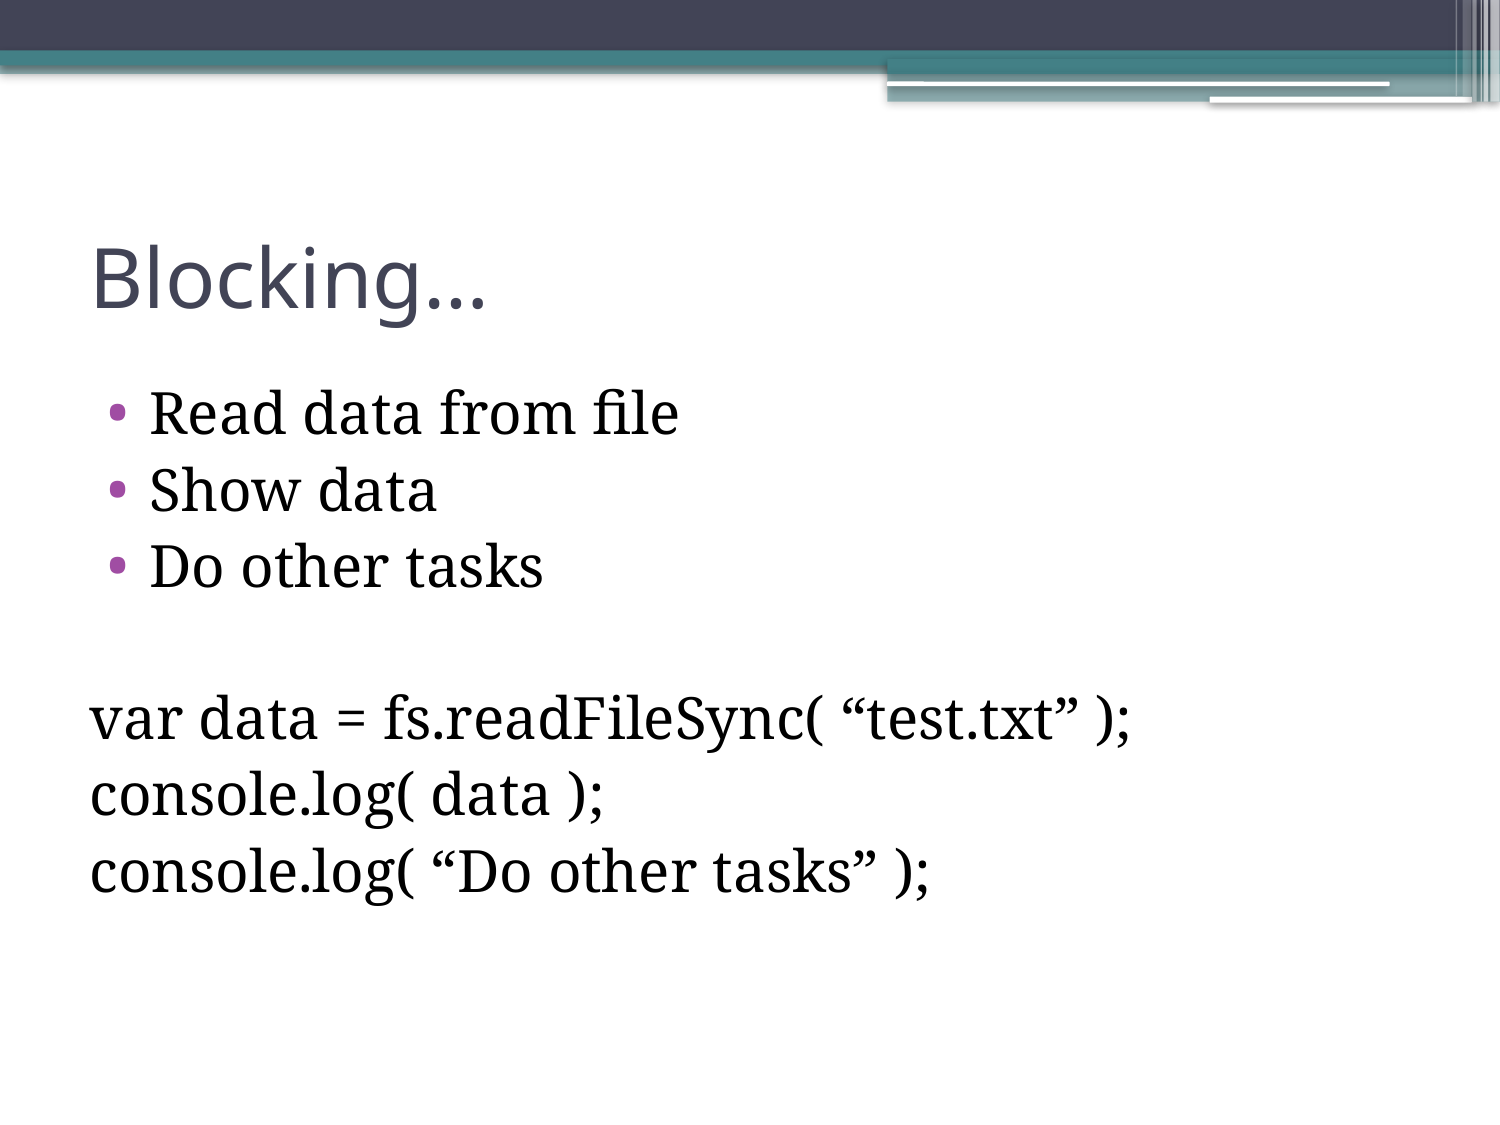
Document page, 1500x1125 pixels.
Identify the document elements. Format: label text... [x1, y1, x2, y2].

list Read data from file Show data Do other tasks var data = fs.readFileSync( “test.txt” ); console.log( data ); console.log( “Do other tasks” ); [75, 368, 1425, 1079]
title Blocking… [75, 187, 1425, 363]
